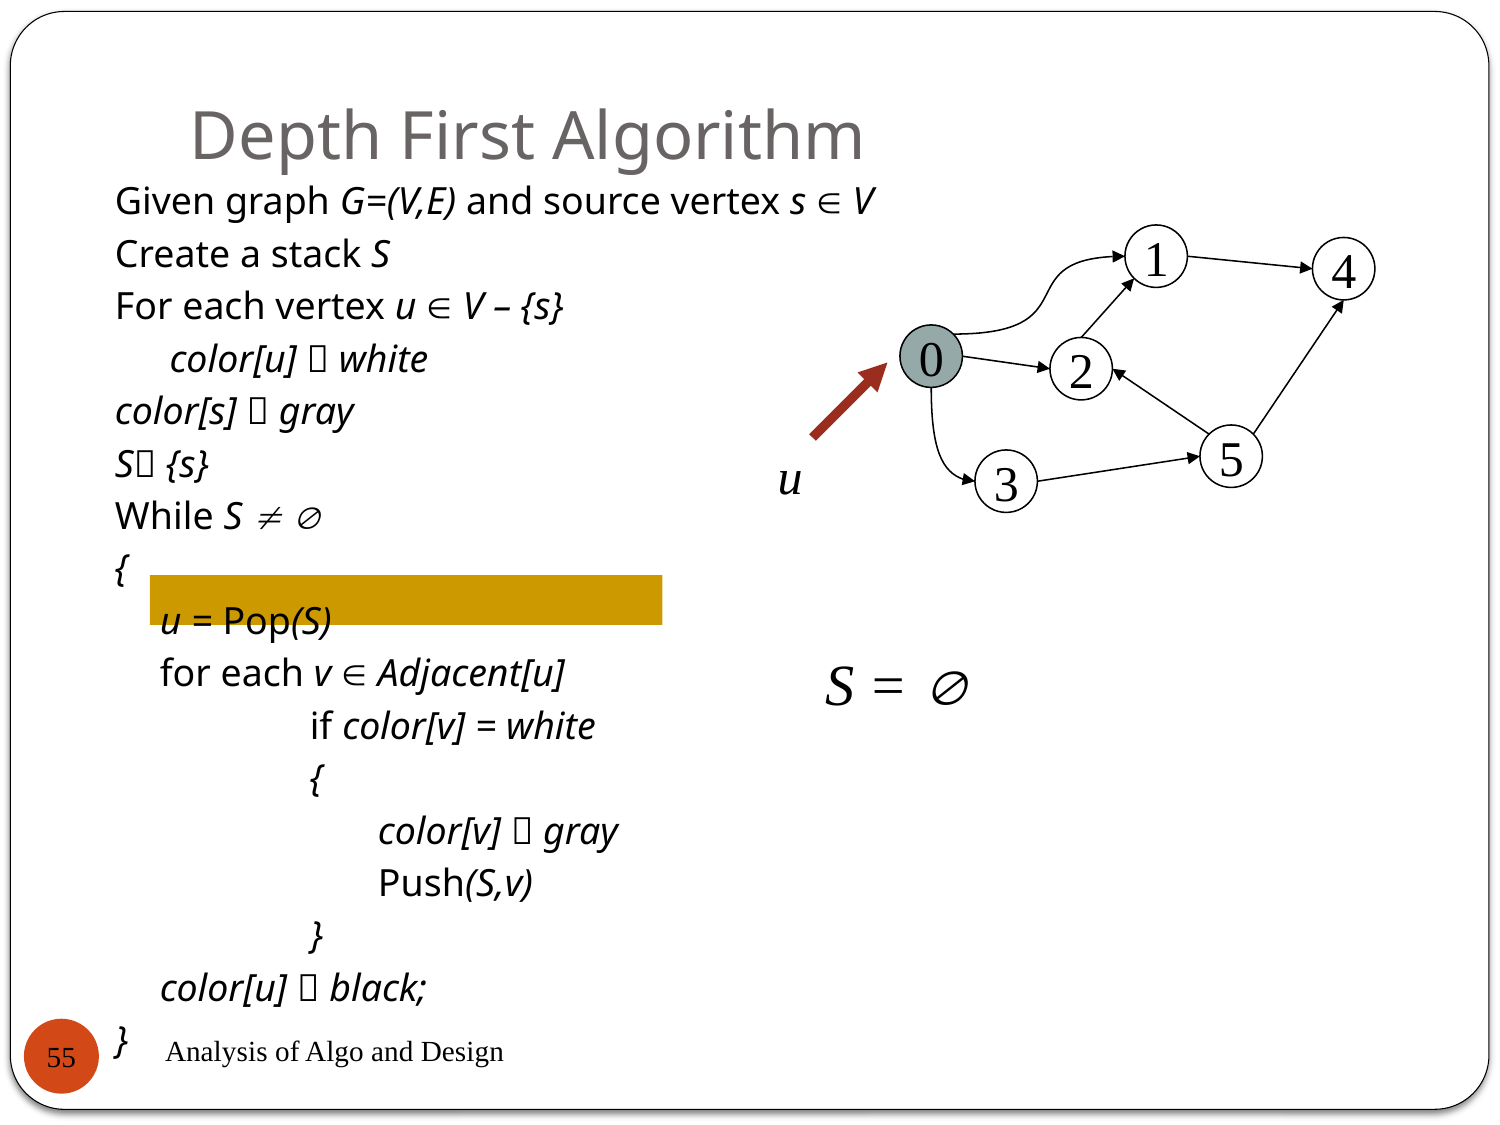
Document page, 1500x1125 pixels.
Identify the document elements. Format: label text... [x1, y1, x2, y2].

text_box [1112, 368, 1210, 435]
slide_number 55 [23, 1018, 99, 1094]
text_box 0 [899, 324, 963, 388]
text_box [962, 355, 1051, 369]
text_box 3 [974, 449, 1037, 513]
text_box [1037, 455, 1201, 482]
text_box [1187, 255, 1313, 269]
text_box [1080, 278, 1135, 338]
text_box 4 [1313, 237, 1375, 300]
text_box 1 [1124, 224, 1188, 288]
footer Analysis of Algo and Design [150, 1012, 800, 1088]
title Depth First Algorithm [174, 0, 1450, 188]
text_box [1253, 299, 1344, 435]
text_box 2 [1059, 346, 1113, 400]
text_box u [762, 437, 818, 513]
text_box S =  [810, 639, 999, 725]
text_box [812, 362, 888, 437]
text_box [905, 412, 1001, 457]
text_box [1000, 209, 1079, 382]
text_box 5 [1200, 424, 1263, 488]
list Given graph G=(V,E) and source vertex s  V Create a stack S For each vertex u  V – {s} color[u]  white color[s]  gray S {s} While S   { u = Pop(S) for each v  Adjacent[u] if color[v] = white { color[v]  gray Push(S,v) } color[u]  black; } [99, 174, 1375, 850]
